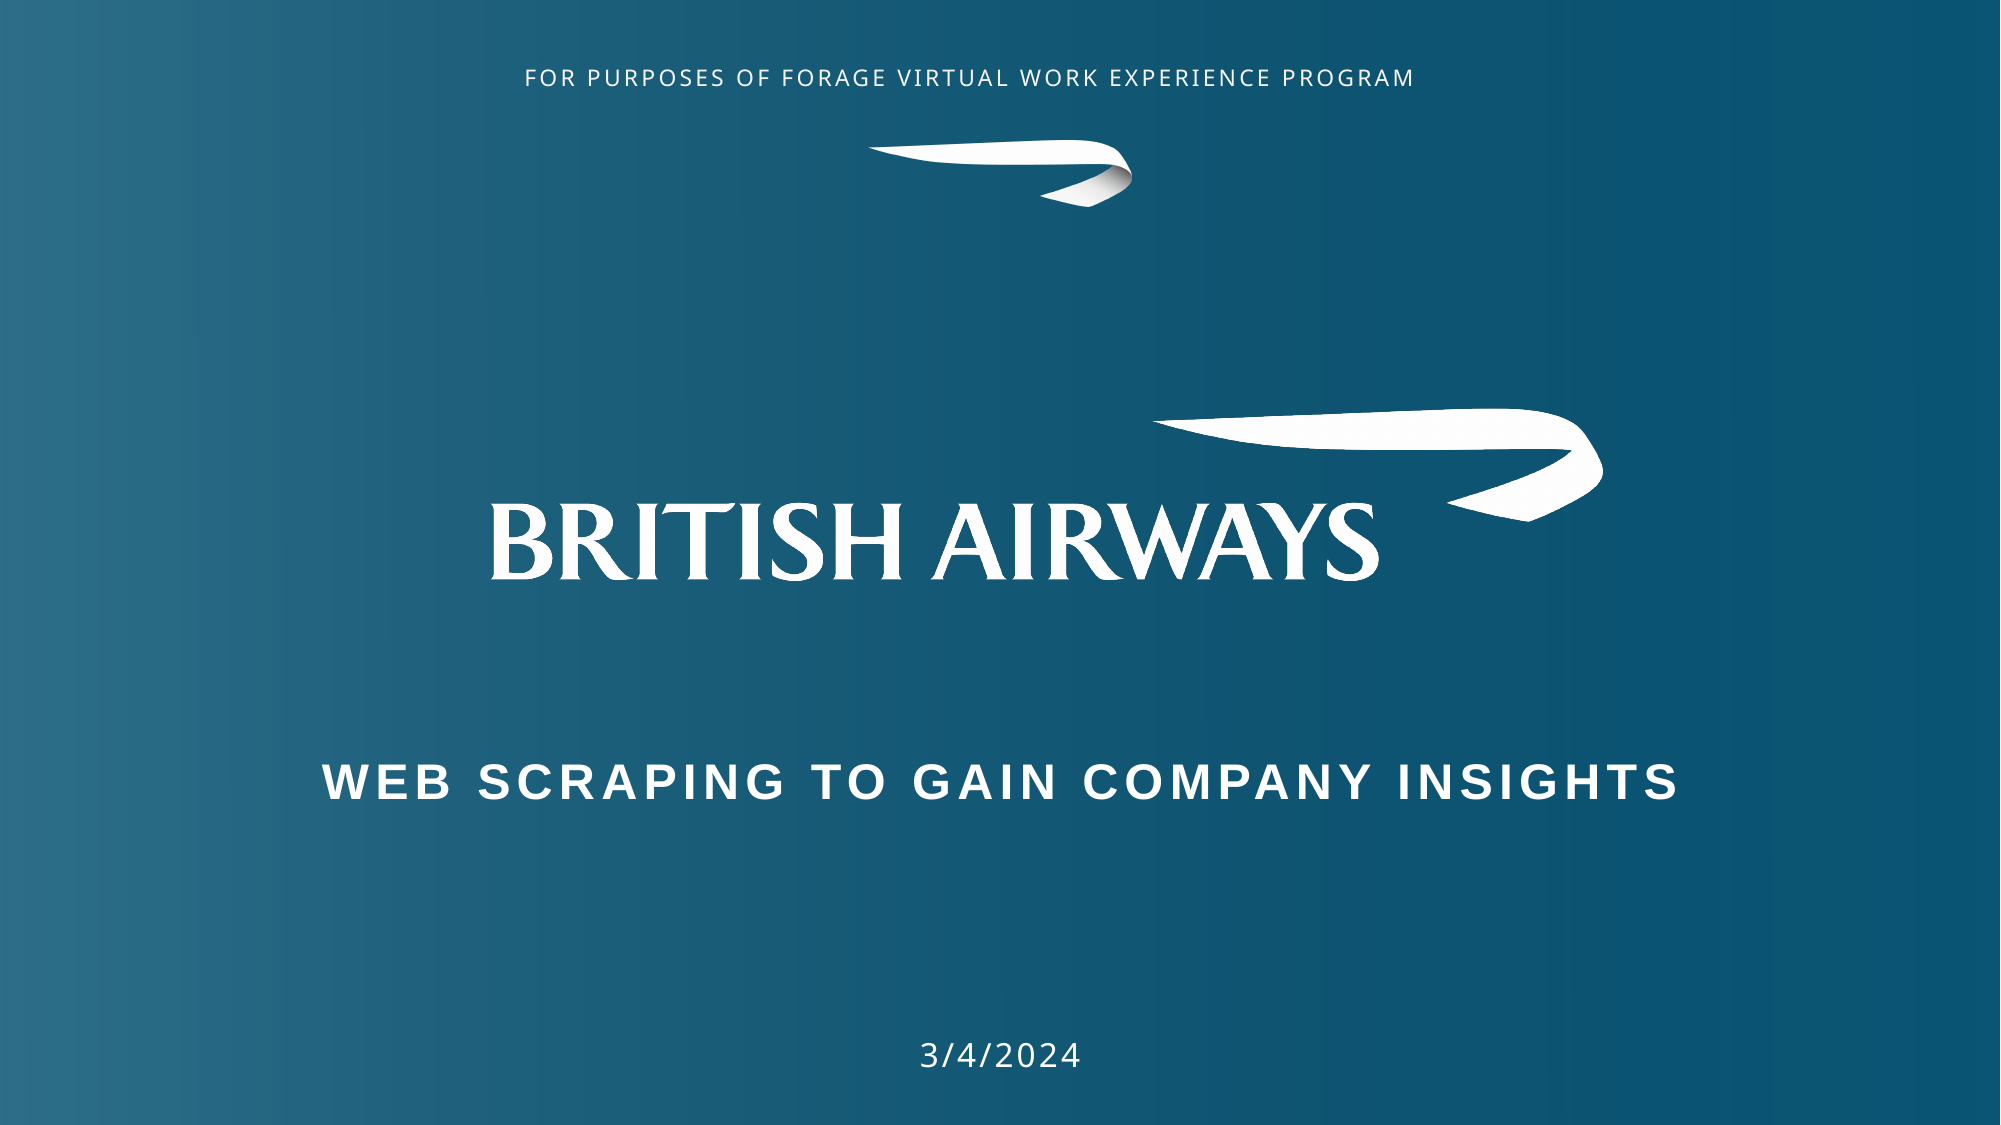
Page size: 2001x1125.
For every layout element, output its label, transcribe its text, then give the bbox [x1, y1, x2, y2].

subtitle Web scraping to gain company insights [249, 707, 1750, 851]
list 3/4/2024 [249, 1022, 1750, 1068]
picture [868, 140, 1132, 207]
picture [488, 407, 1604, 583]
